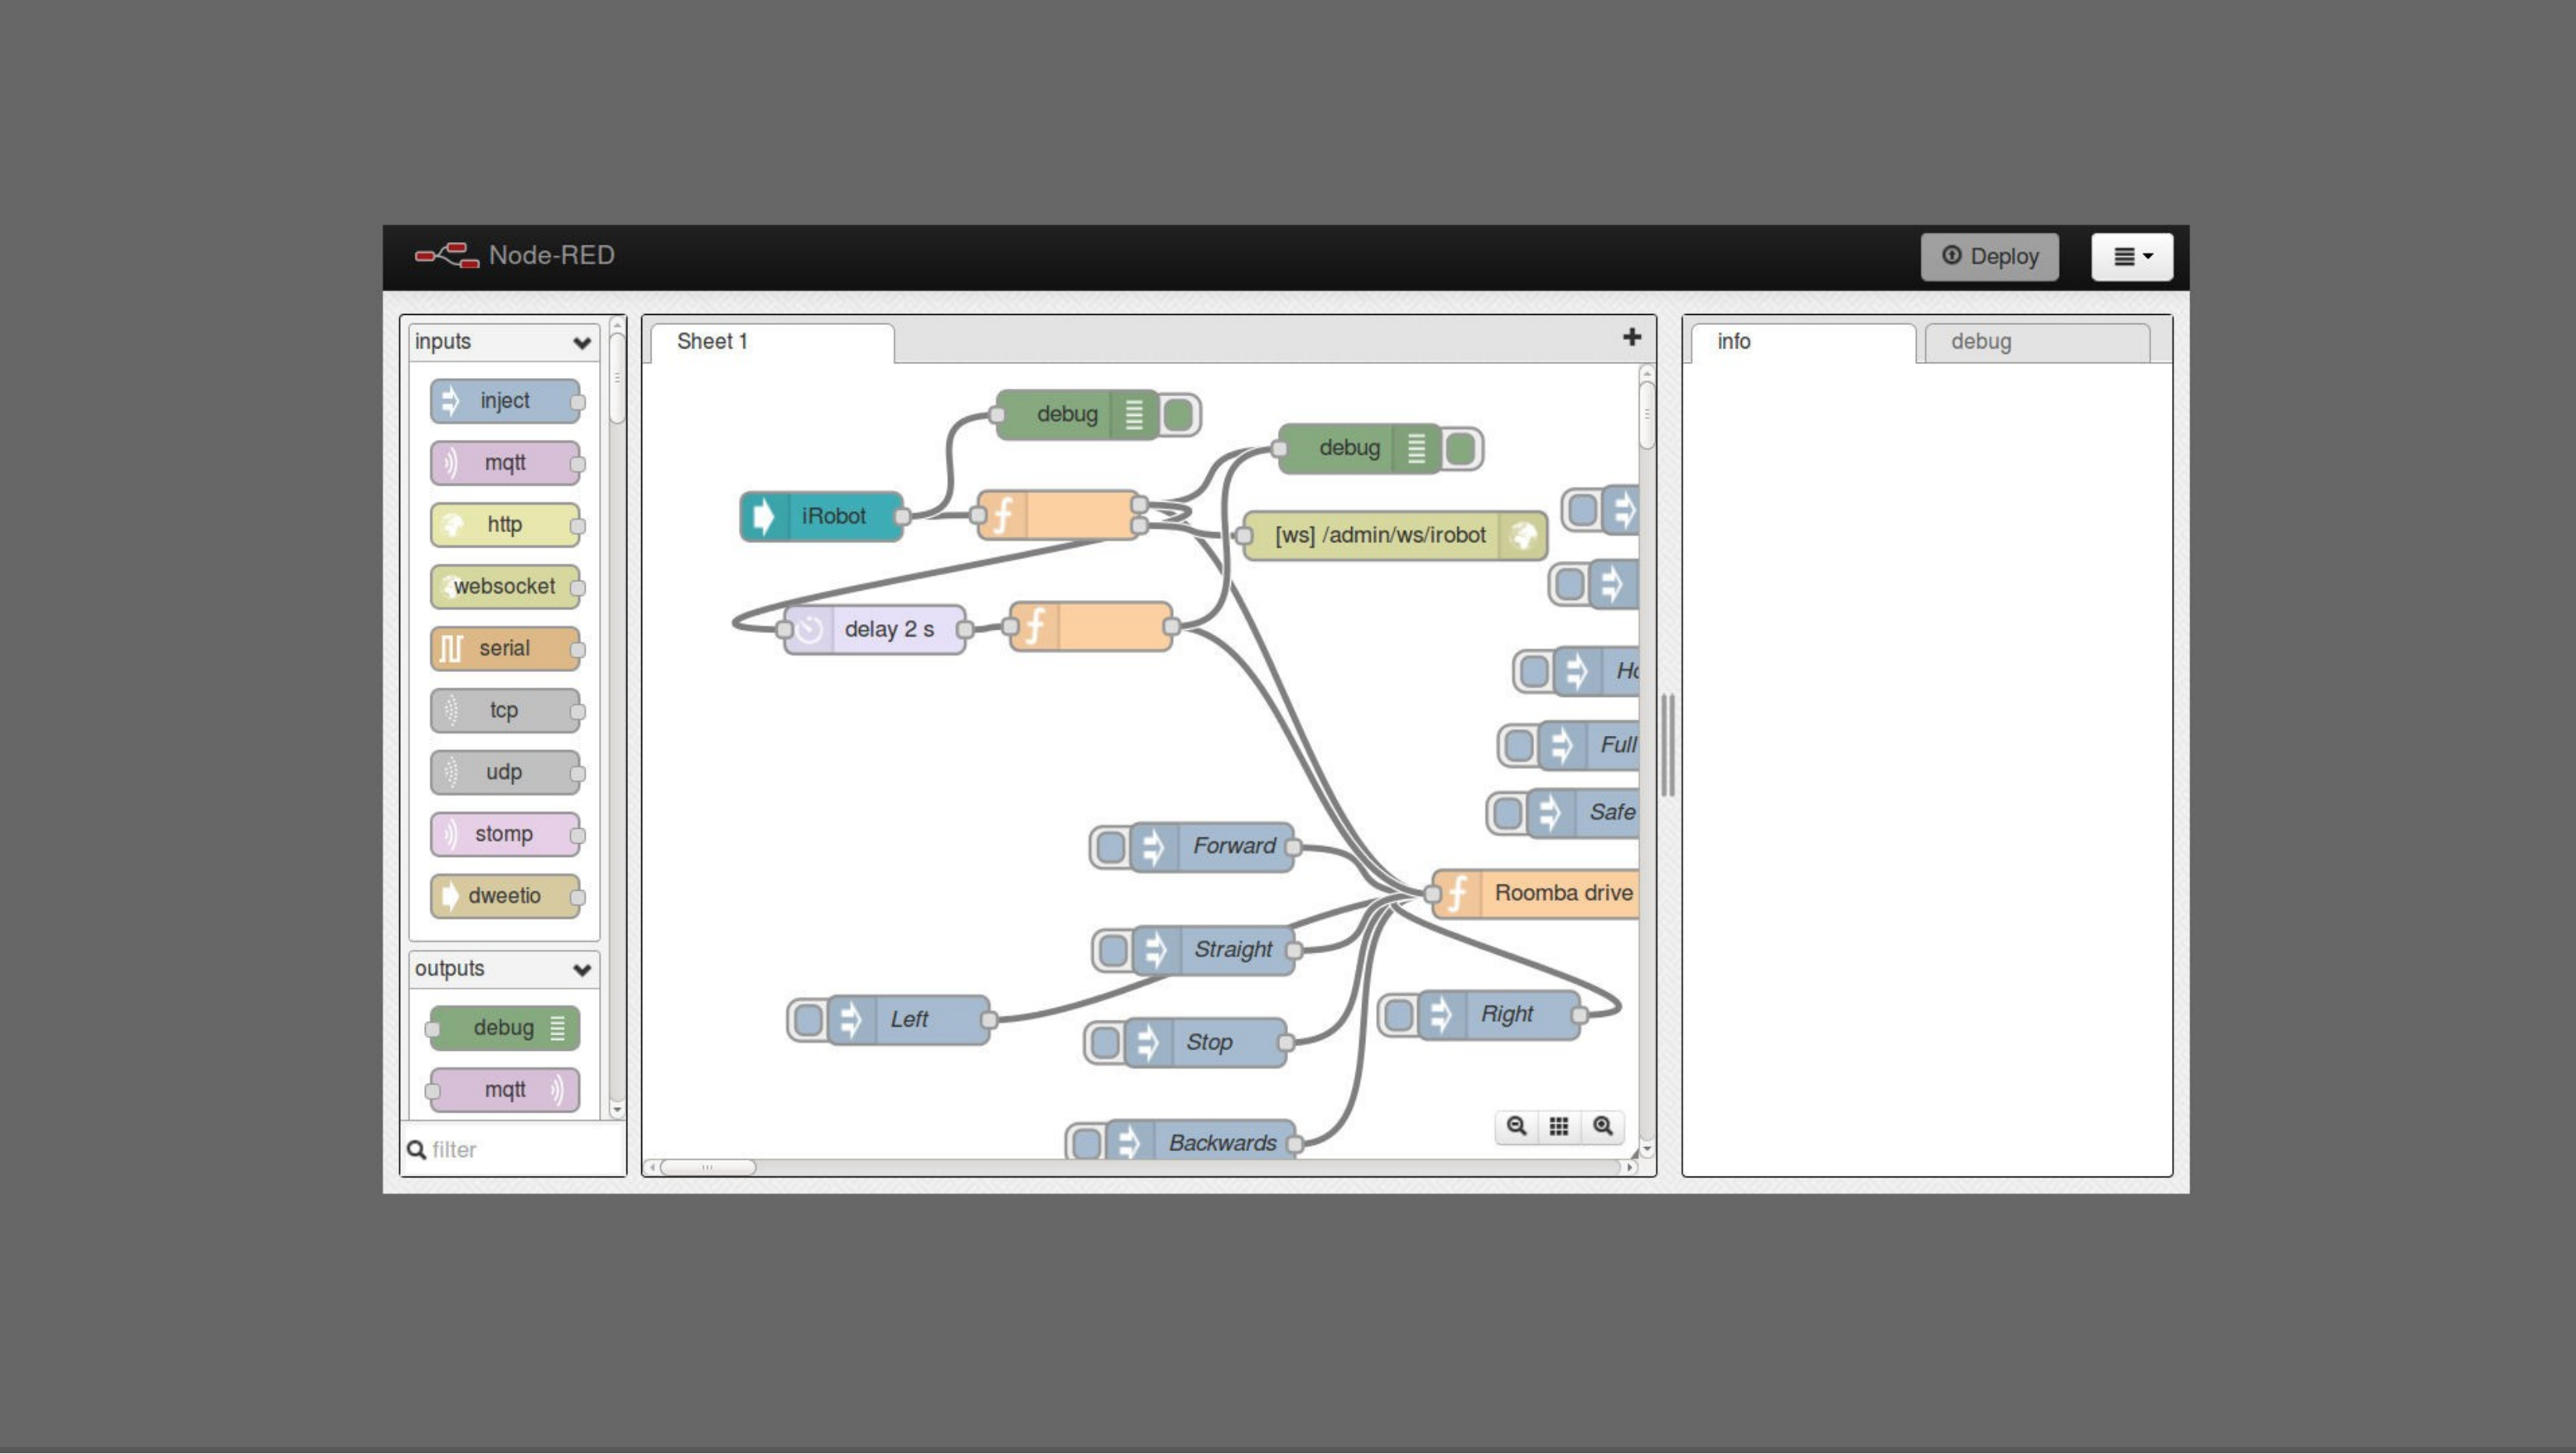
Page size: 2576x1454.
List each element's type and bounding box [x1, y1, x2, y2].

text_box [0, 0, 2576, 1447]
